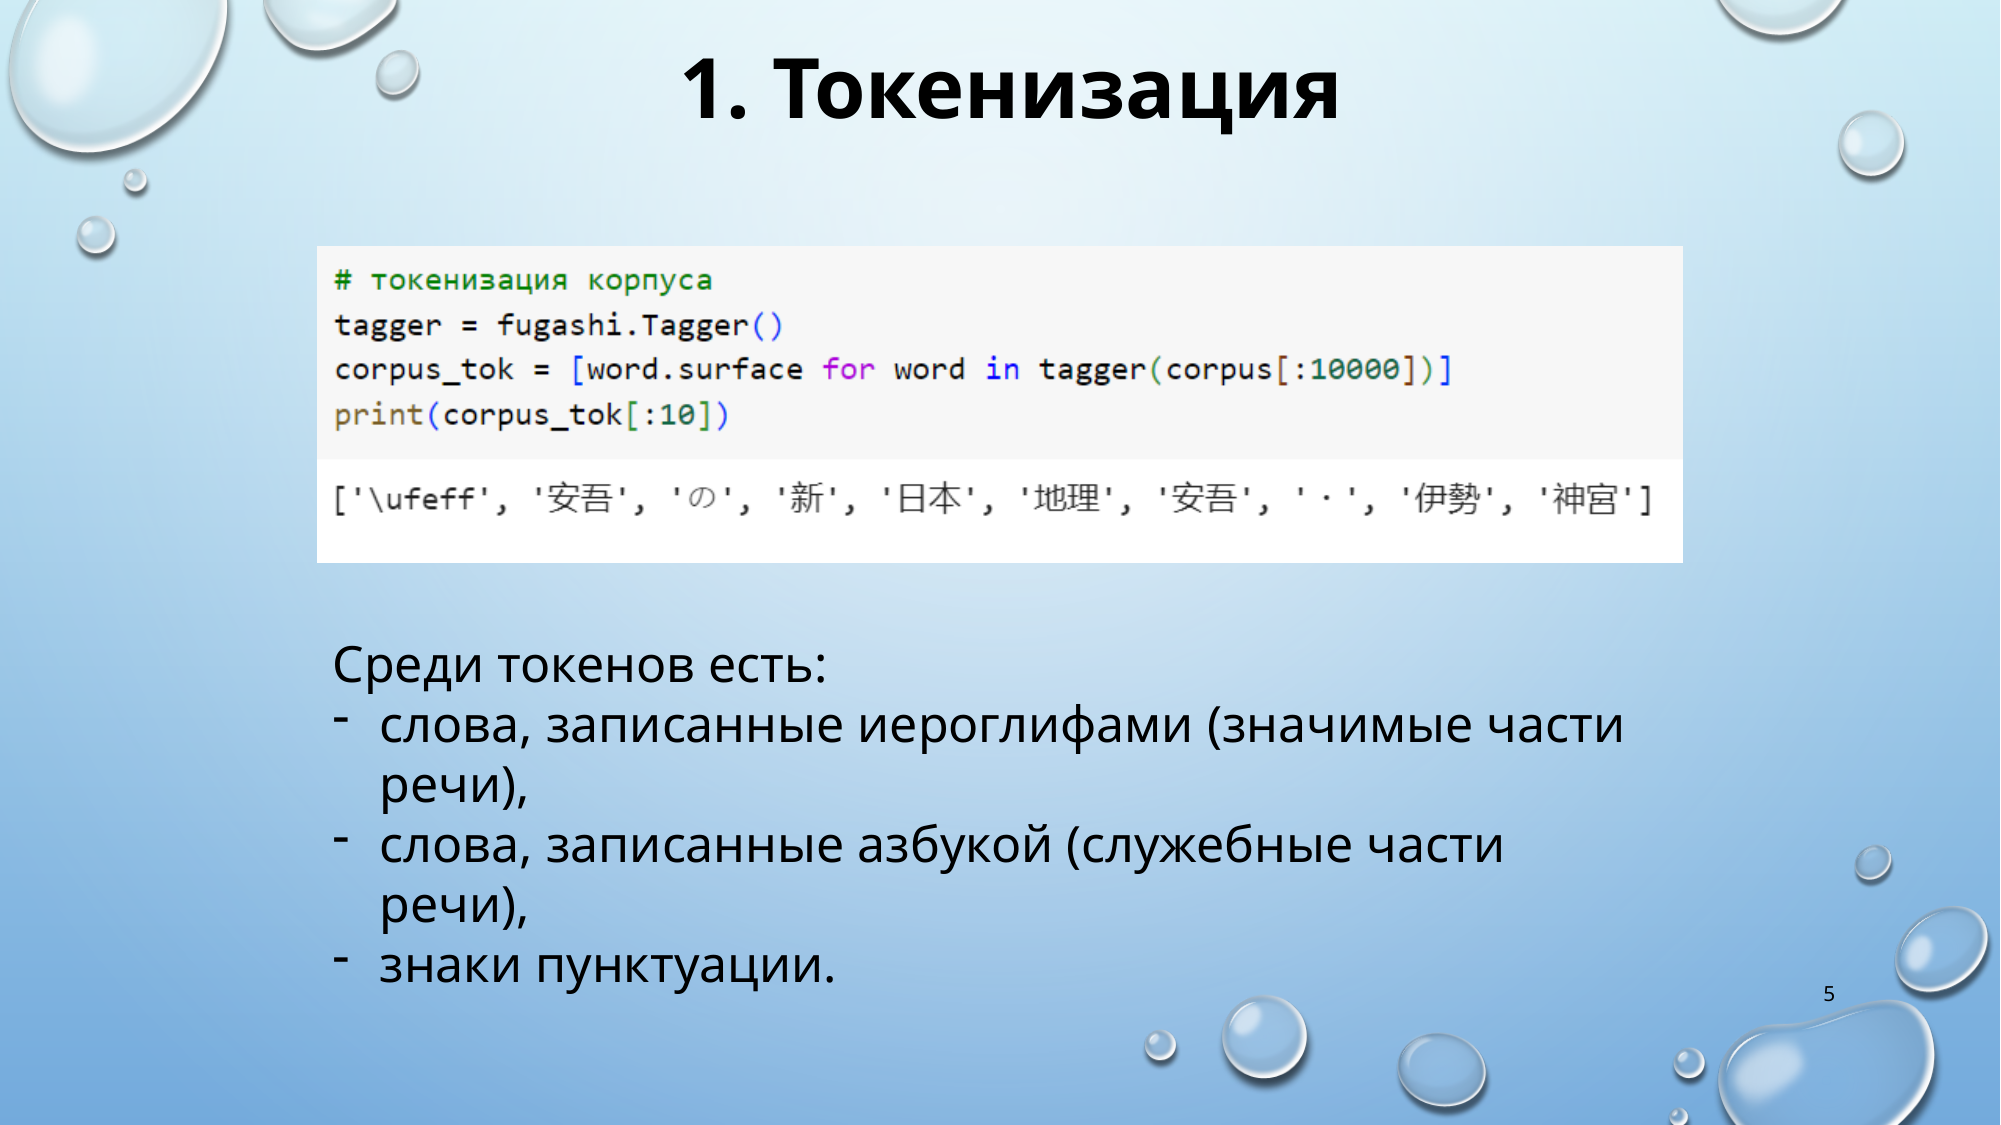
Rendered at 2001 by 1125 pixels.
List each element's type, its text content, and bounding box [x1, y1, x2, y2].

text_box Среди токенов есть: слова, записанные иероглифами (значимые части речи), слова, записанные азбукой (служебные части речи), знаки пунктуации. [317, 624, 1683, 1000]
picture [0, 0, 2000, 1125]
slide_number 5 [1724, 965, 1851, 1025]
text_box 1. Токенизация [368, 28, 1654, 143]
